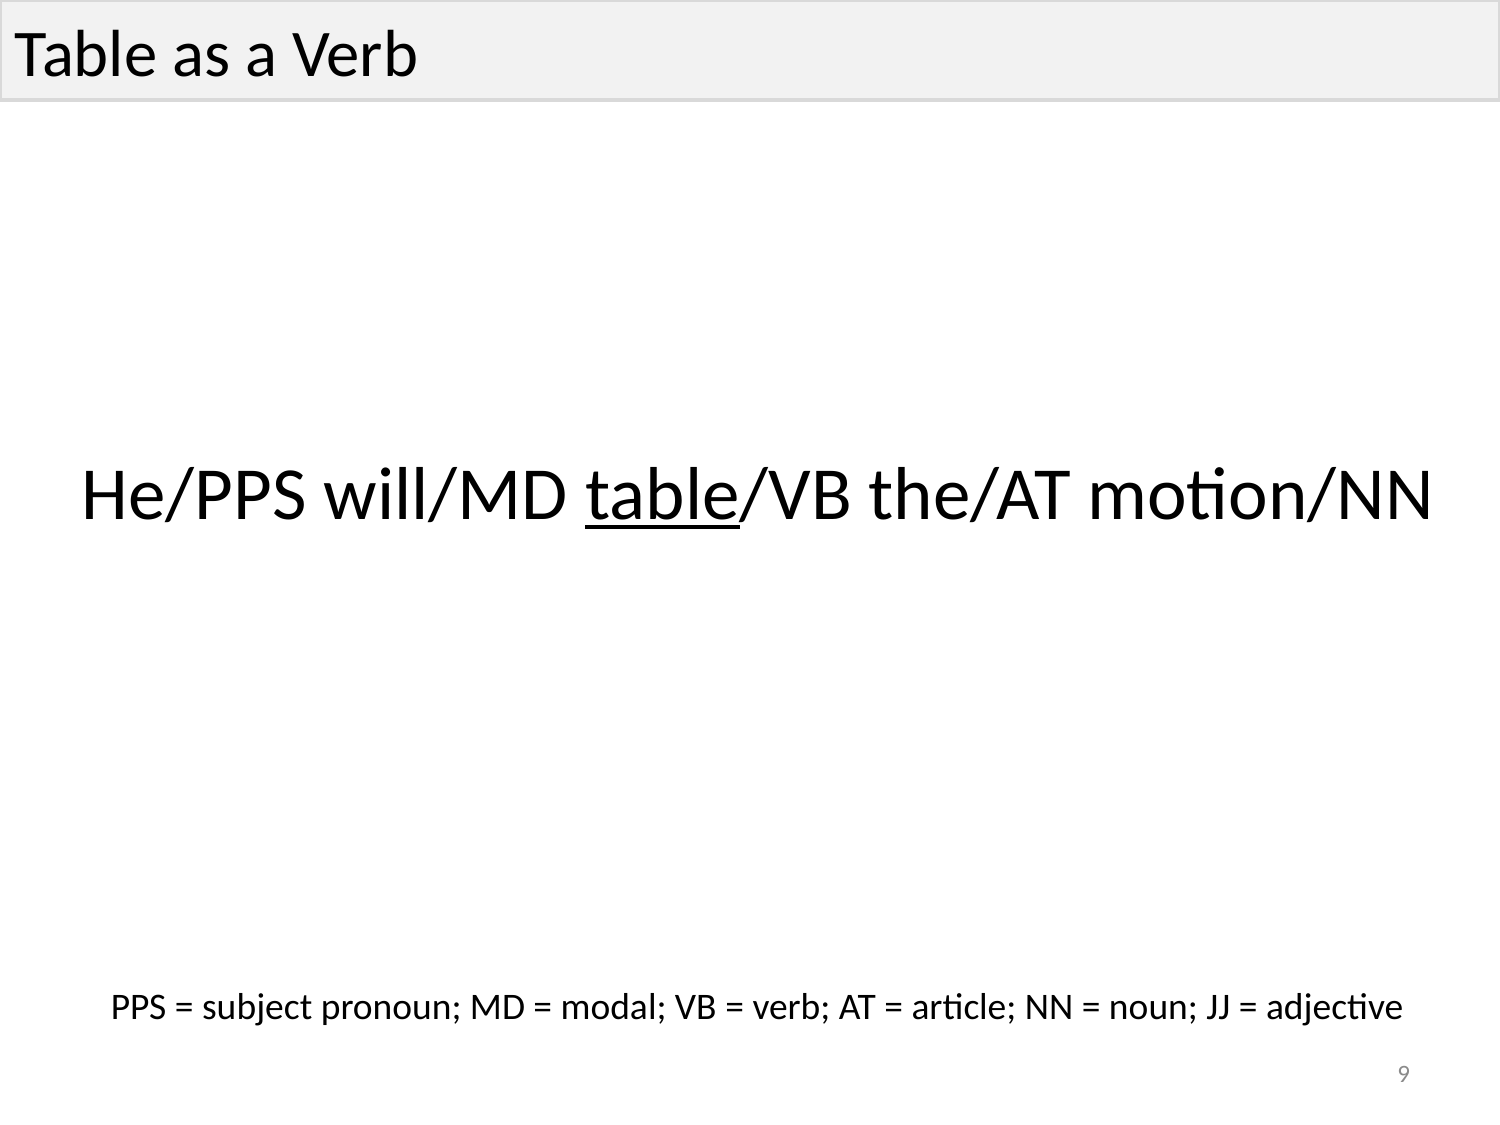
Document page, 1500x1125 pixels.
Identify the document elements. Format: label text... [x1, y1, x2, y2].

text_box Table as a Verb [0, 0, 1500, 102]
text_box He/PPS will/MD table/VB the/AT motion/NN [67, 437, 1450, 543]
slide_number 9 [1074, 1042, 1425, 1103]
text_box PPS = subject pronoun; MD = modal; VB = verb; AT = article; NN = noun; JJ = adjective [96, 974, 1420, 1035]
